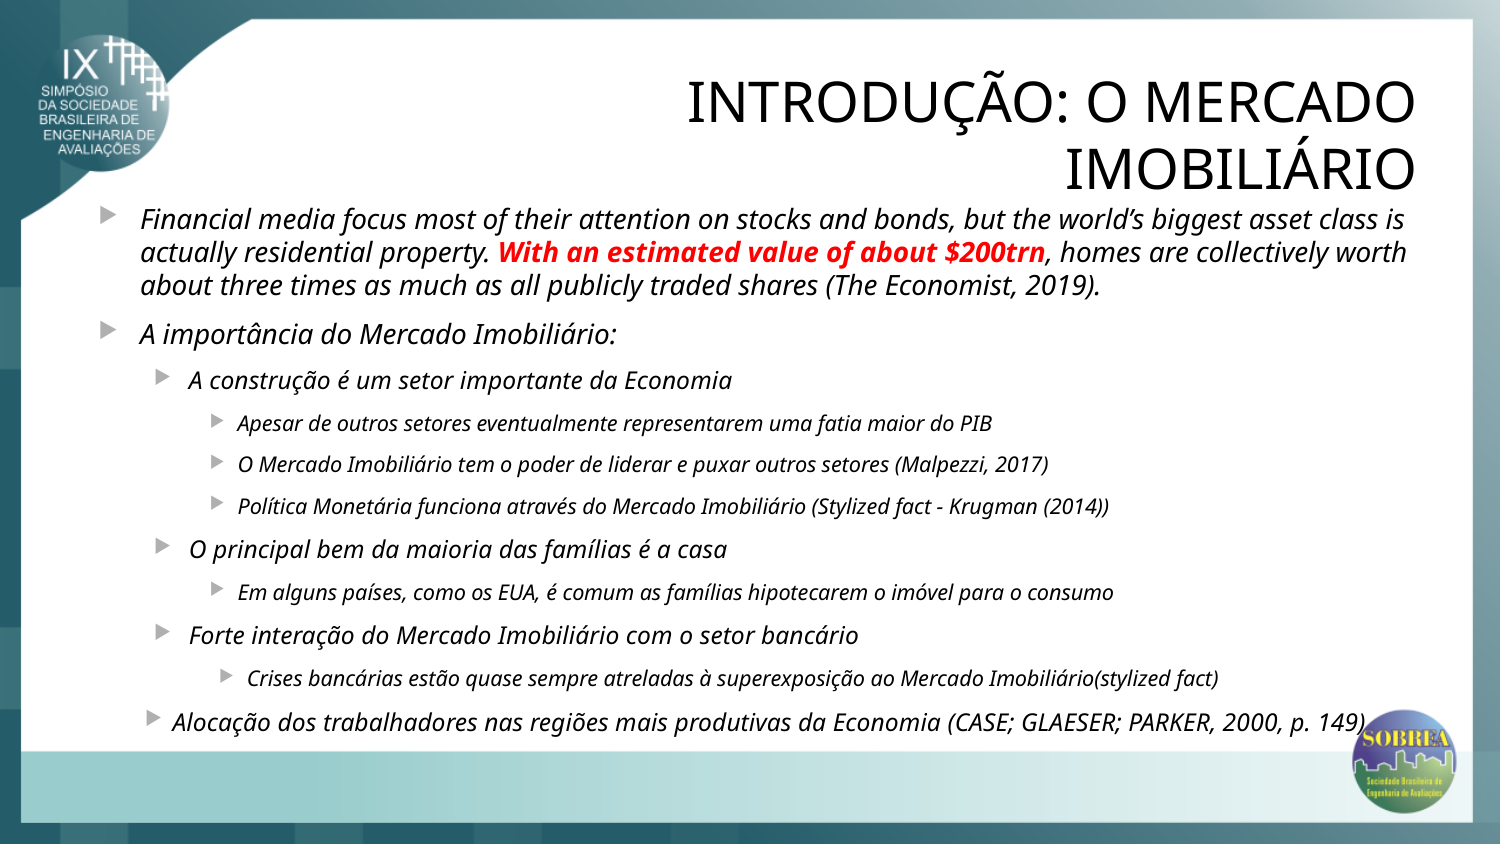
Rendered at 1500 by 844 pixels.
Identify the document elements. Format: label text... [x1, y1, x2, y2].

list Financial media focus most of their attention on stocks and bonds, but the world’s biggest asset class is actually residential property. With an estimated value of about $200trn, homes are collectively worth about three times as much as all publicly traded shares (The Economist, 2019). A importância do Mercado Imobiliário: A construção é um setor importante da Economia Apesar de outros setores eventualmente representarem uma fatia maior do PIB O Mercado Imobiliário tem o poder de liderar e puxar outros setores (Malpezzi, 2017) Política Monetária funciona através do Mercado Imobiliário (Stylized fact - Krugman (2014)) O principal bem da maioria das famílias é a casa Em alguns países, como os EUA, é comum as famílias hipotecarem o imóvel para o consumo Forte interação do Mercado Imobiliário com o setor bancário Crises bancárias estão quase sempre atreladas à superexposição ao Mercado Imobiliário(stylized fact) Alocação dos trabalhadores nas regiões mais produtivas da Economia (CASE; GLAESER; PARKER, 2000, p. 149) [83, 193, 1433, 747]
picture [0, 0, 1500, 844]
title INTRODUÇÃO: O MERCADO IMOBILIÁRIO [374, 58, 1433, 193]
